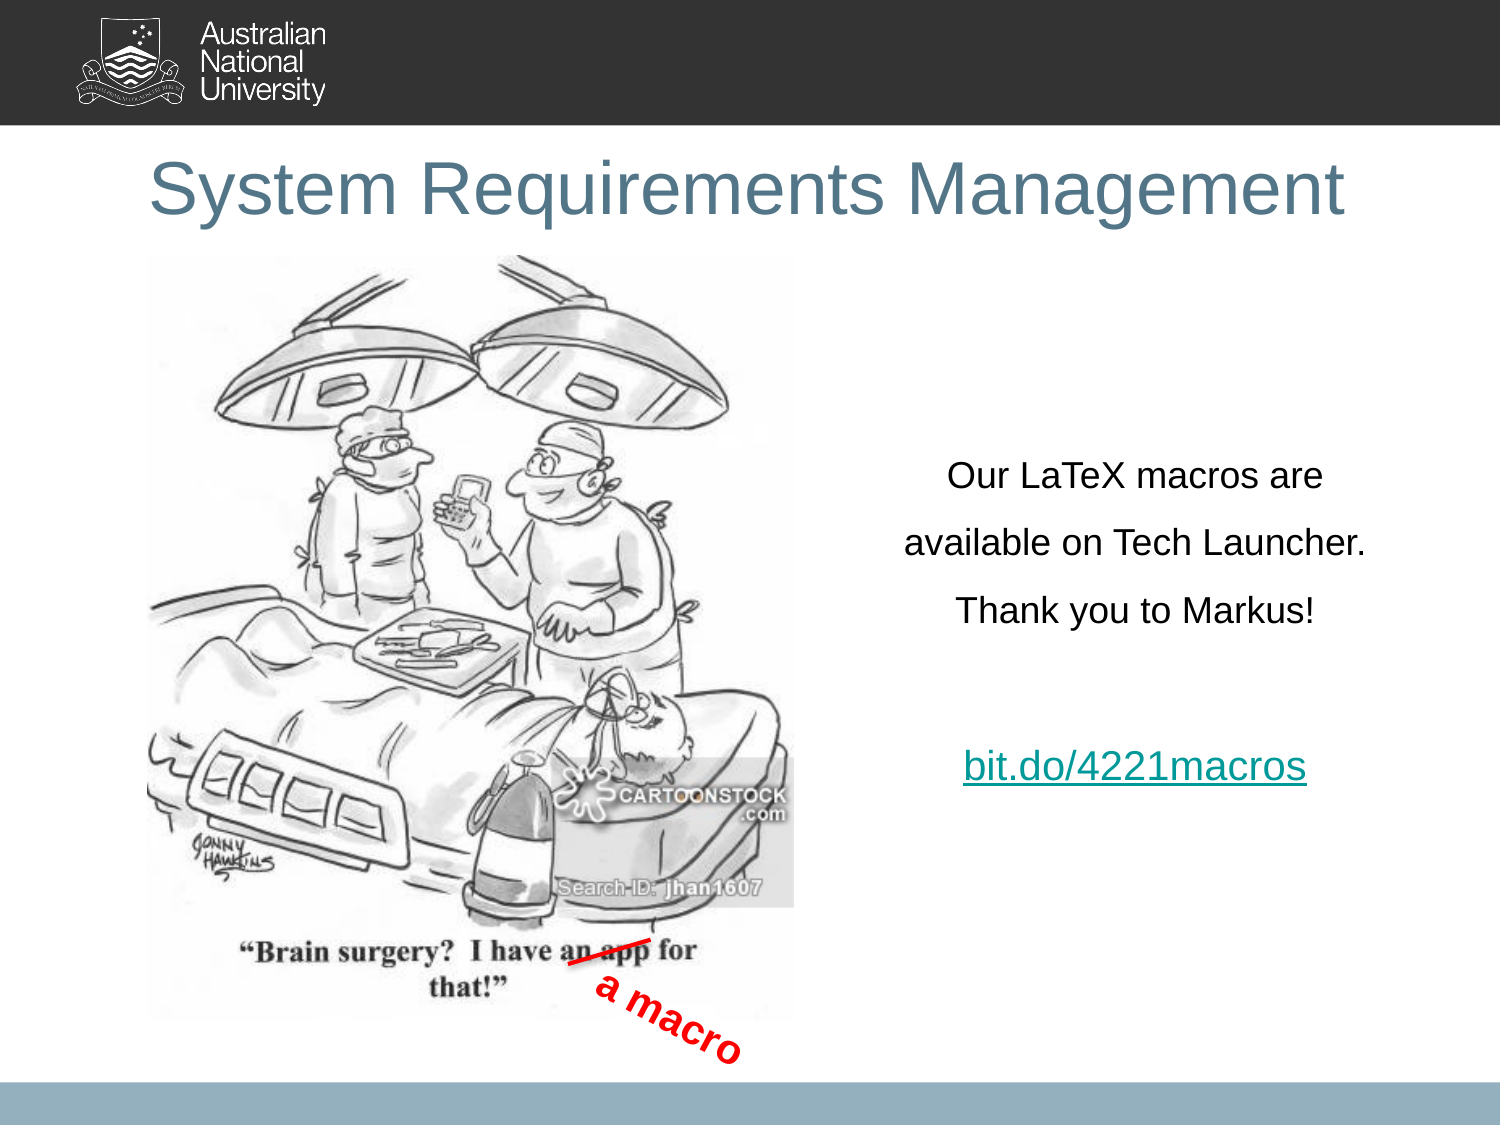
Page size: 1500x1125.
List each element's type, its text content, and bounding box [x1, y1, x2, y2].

picture [76, 18, 325, 106]
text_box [567, 939, 651, 965]
text_box a macro [626, 1029, 778, 1094]
title System Requirements Management [11, 113, 1483, 256]
picture [147, 255, 794, 1021]
text_box Our LaTeX macros are available on Tech Launcher. Thank you to Markus! bit.do/4221macros [879, 420, 1391, 835]
